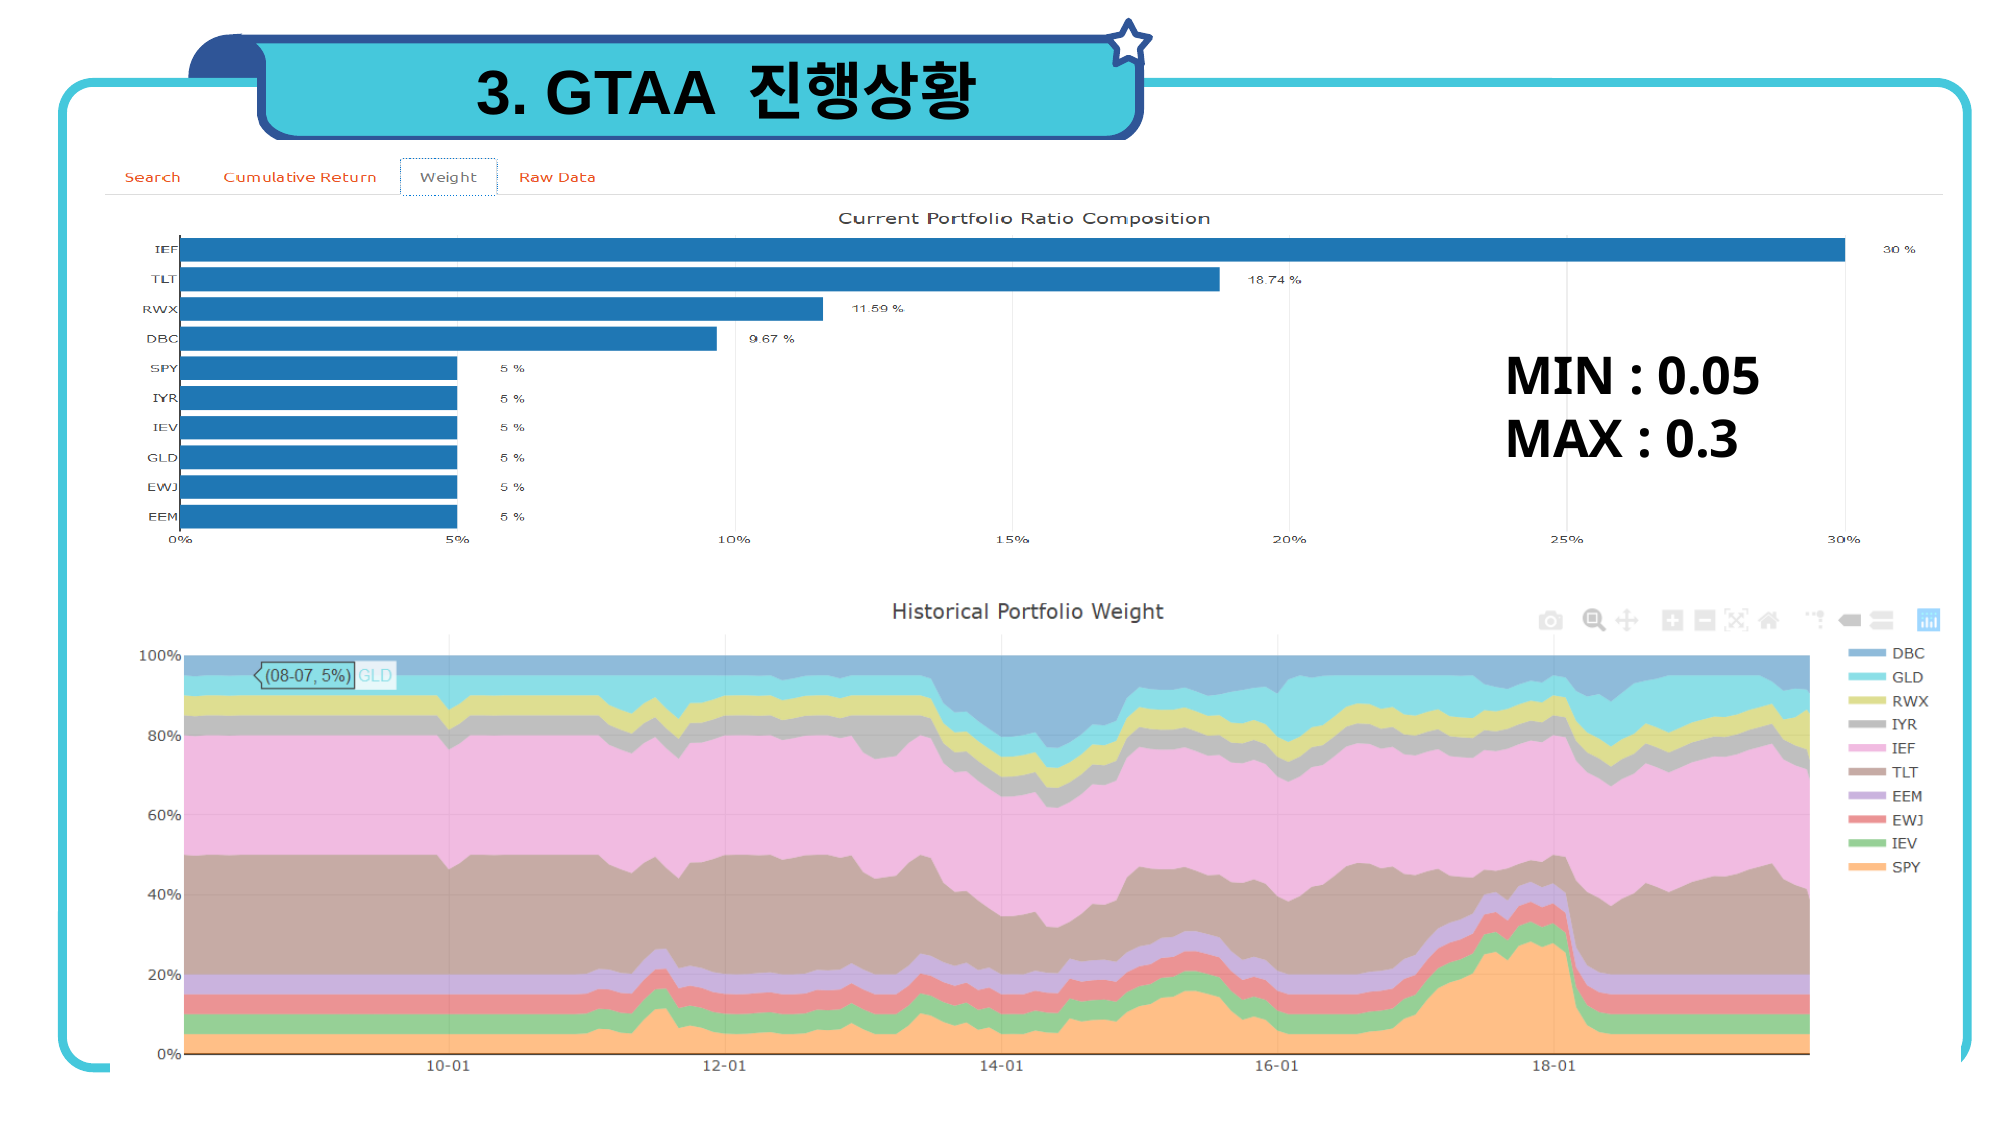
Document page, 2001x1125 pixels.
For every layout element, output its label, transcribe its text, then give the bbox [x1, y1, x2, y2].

picture [89, 140, 1943, 574]
text_box [1106, 19, 1151, 66]
text_box [191, 37, 260, 81]
text_box 3. GTAA 진행상황 [238, 37, 1141, 140]
picture [110, 575, 1961, 1100]
text_box [61, 81, 1969, 1069]
